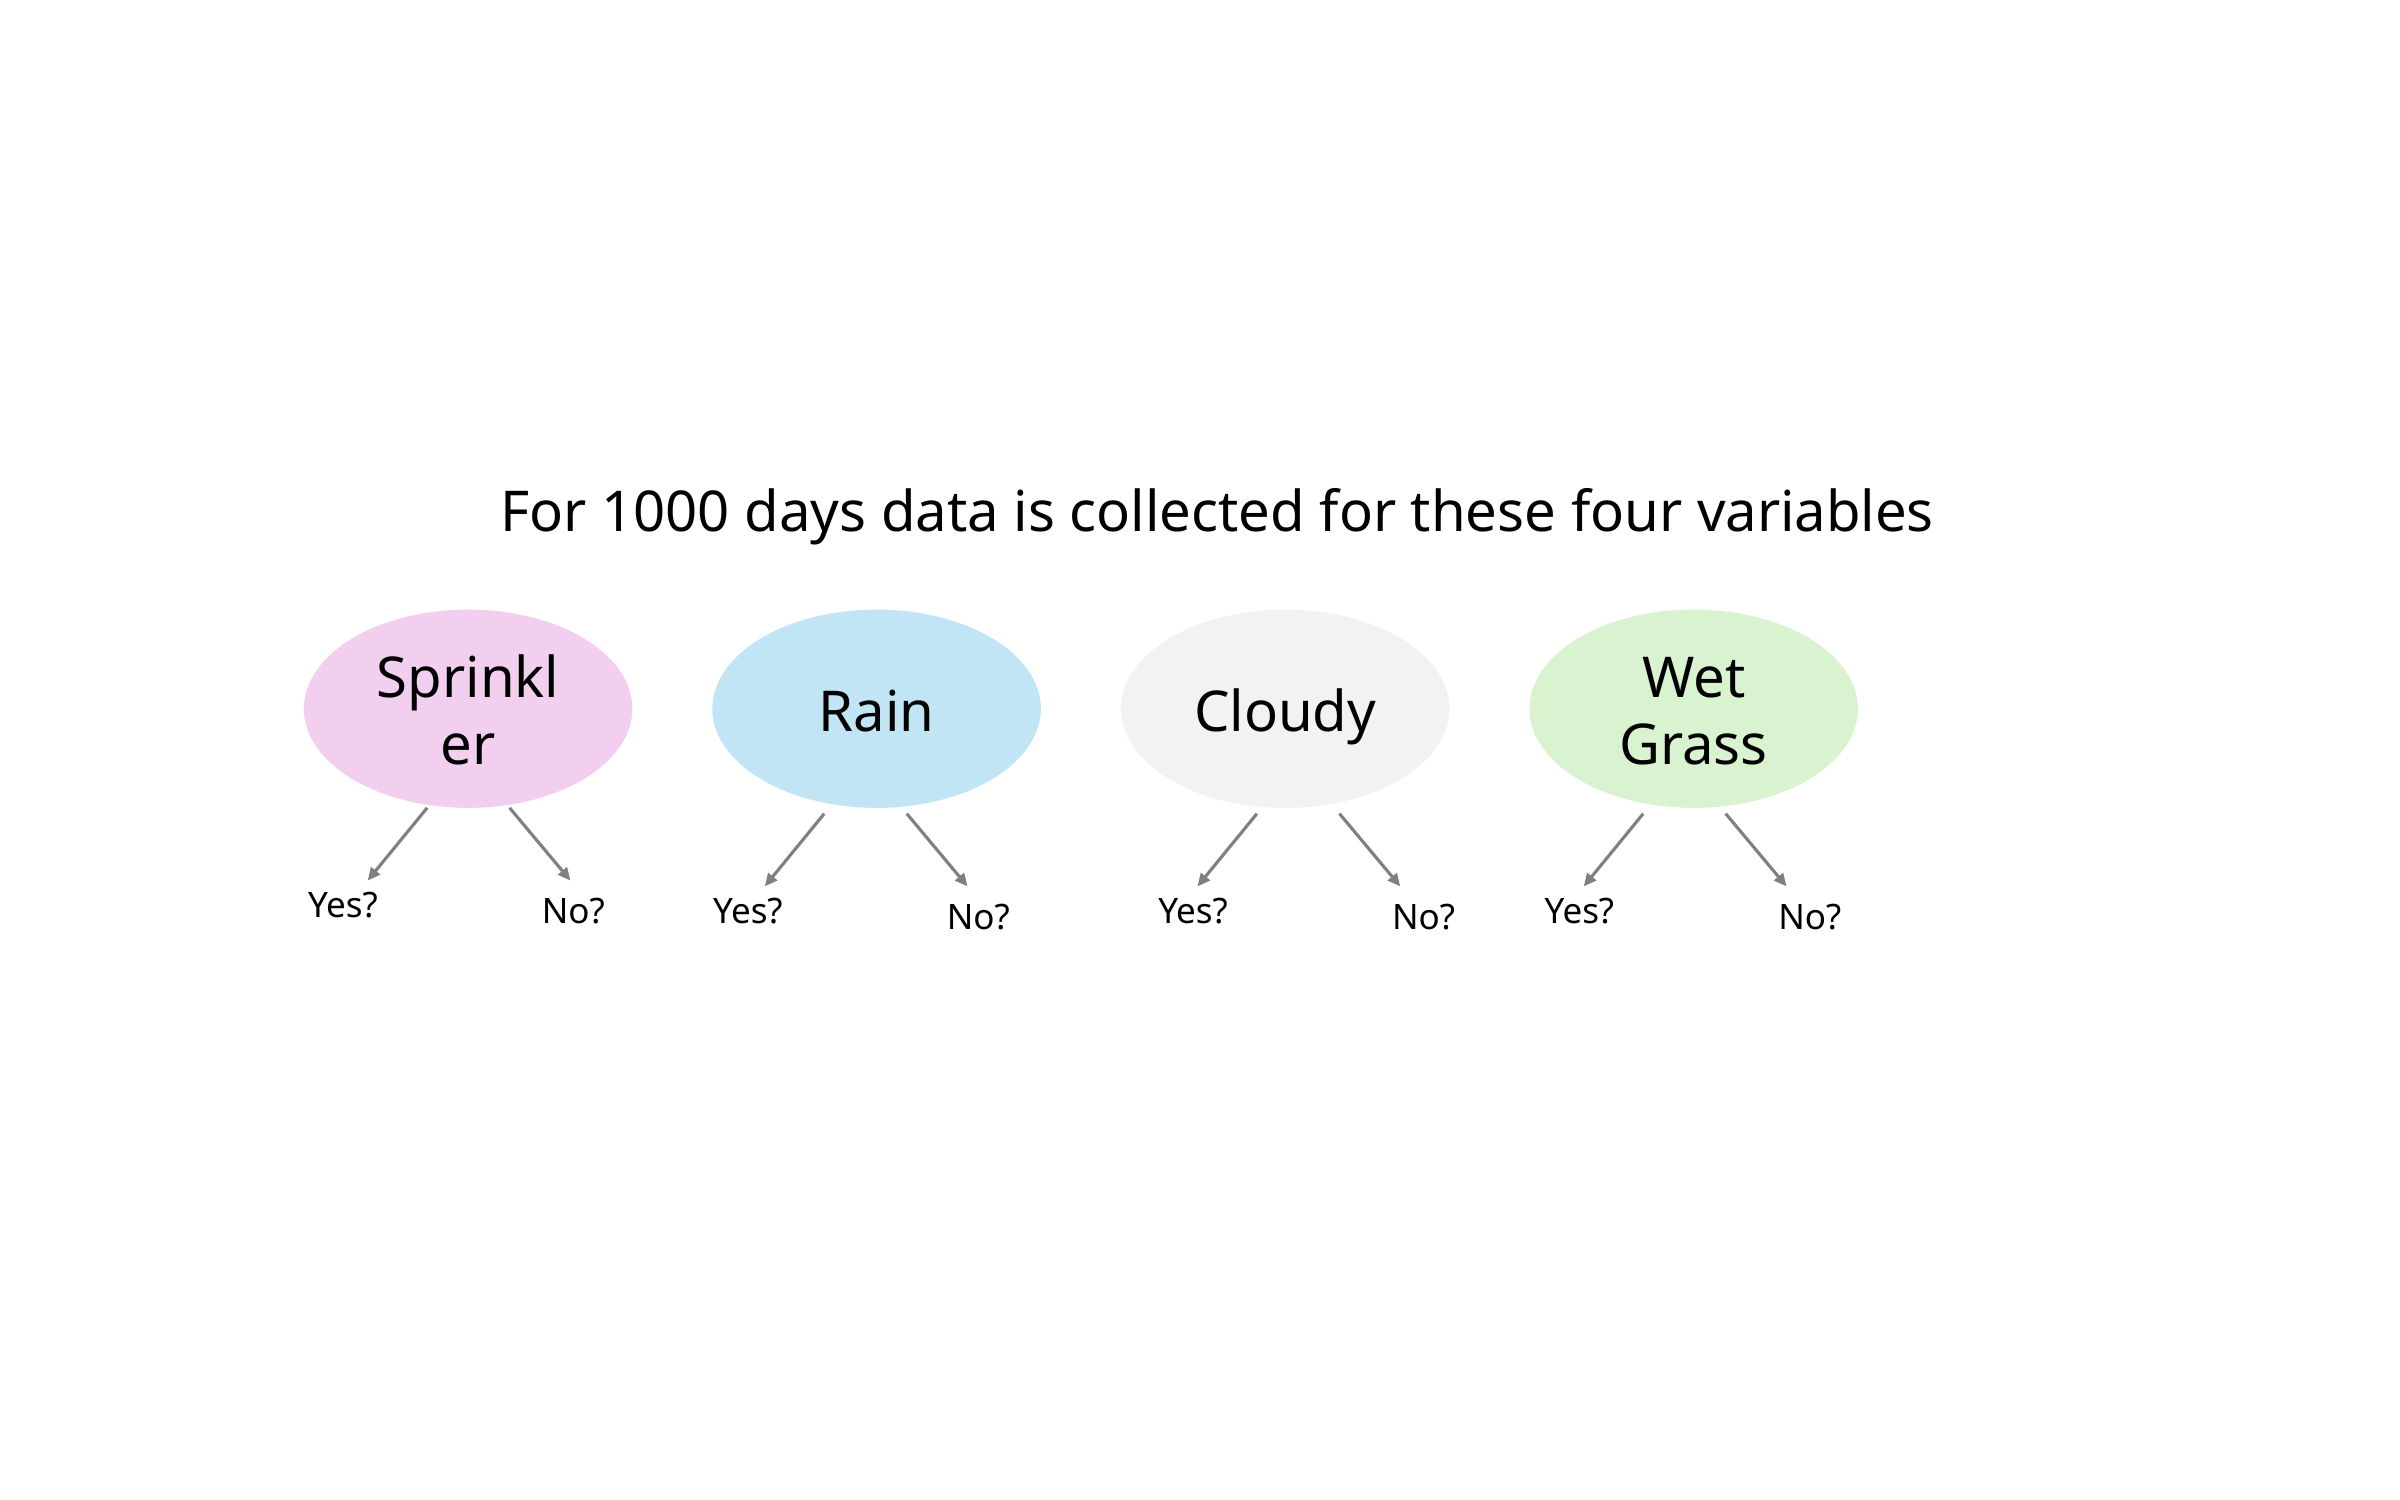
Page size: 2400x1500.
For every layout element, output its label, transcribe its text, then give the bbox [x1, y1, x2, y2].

text_box Cloudy [1119, 608, 1451, 810]
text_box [509, 807, 571, 881]
text_box Rain [710, 608, 1043, 810]
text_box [906, 813, 968, 887]
text_box No? [1377, 886, 1470, 944]
text_box For 1000 days data is collected for these four variables [485, 467, 1950, 550]
text_box Sprinkler [302, 608, 634, 810]
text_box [367, 807, 428, 881]
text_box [1725, 813, 1787, 887]
text_box Yes? [1529, 880, 1630, 938]
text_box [1338, 813, 1401, 887]
text_box No? [1763, 886, 1856, 944]
text_box Yes? [698, 880, 798, 938]
text_box No? [932, 886, 1025, 944]
text_box Yes? [293, 875, 393, 932]
text_box Wet Grass [1527, 608, 1860, 810]
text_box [1197, 813, 1258, 887]
text_box Yes? [1143, 880, 1243, 938]
text_box No? [527, 880, 620, 938]
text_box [764, 813, 825, 887]
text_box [1583, 813, 1644, 887]
